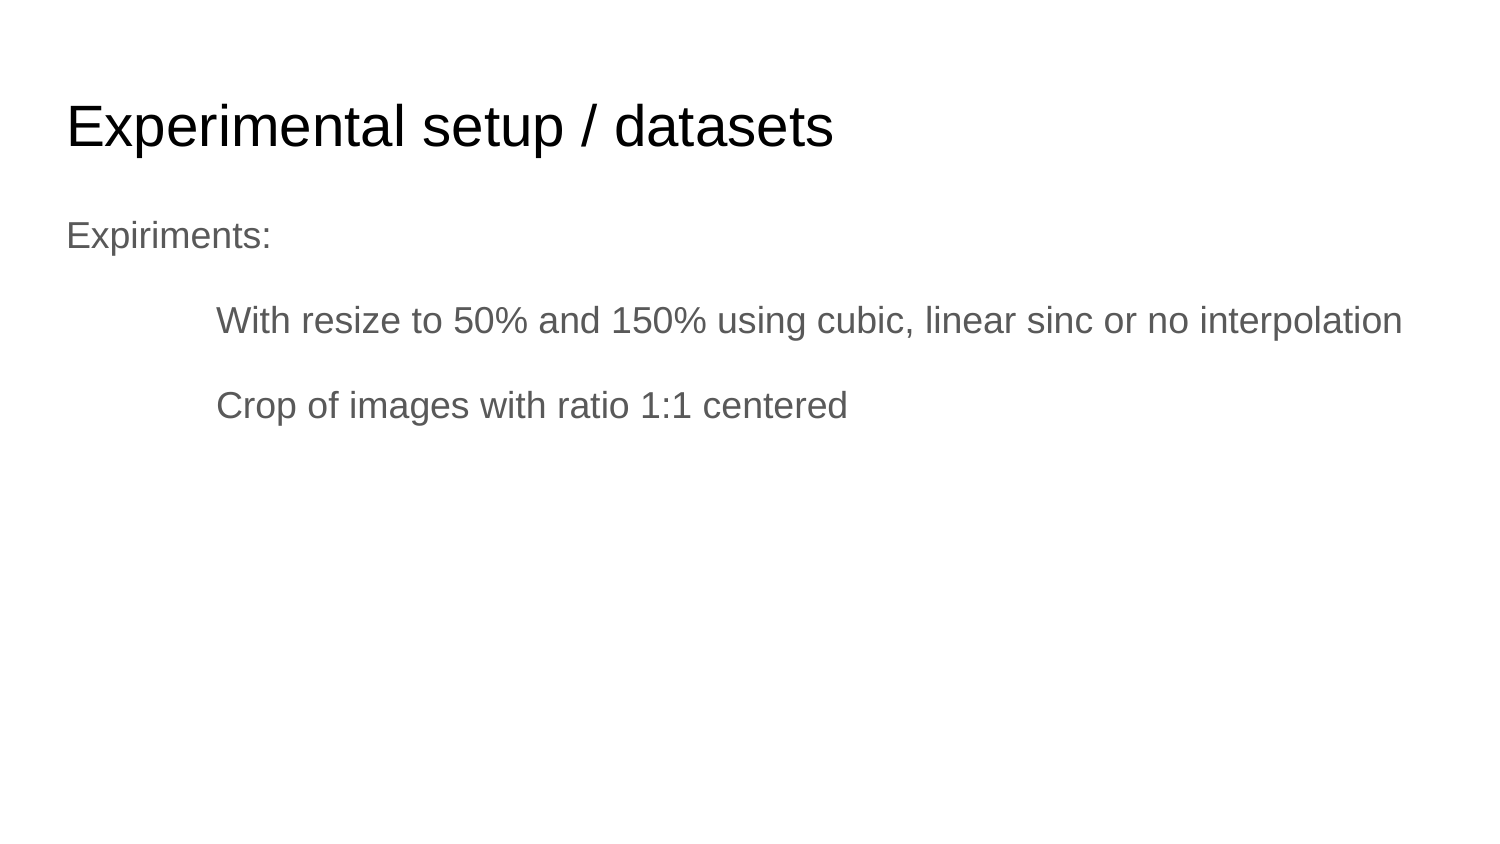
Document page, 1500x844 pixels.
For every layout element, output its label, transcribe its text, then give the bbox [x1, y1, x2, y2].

title Experimental setup / datasets [51, 72, 1449, 167]
list Expiriments: With resize to 50% and 150% using cubic, linear sinc or no interpolation Crop of images with ratio 1:1 centered [51, 189, 1449, 750]
